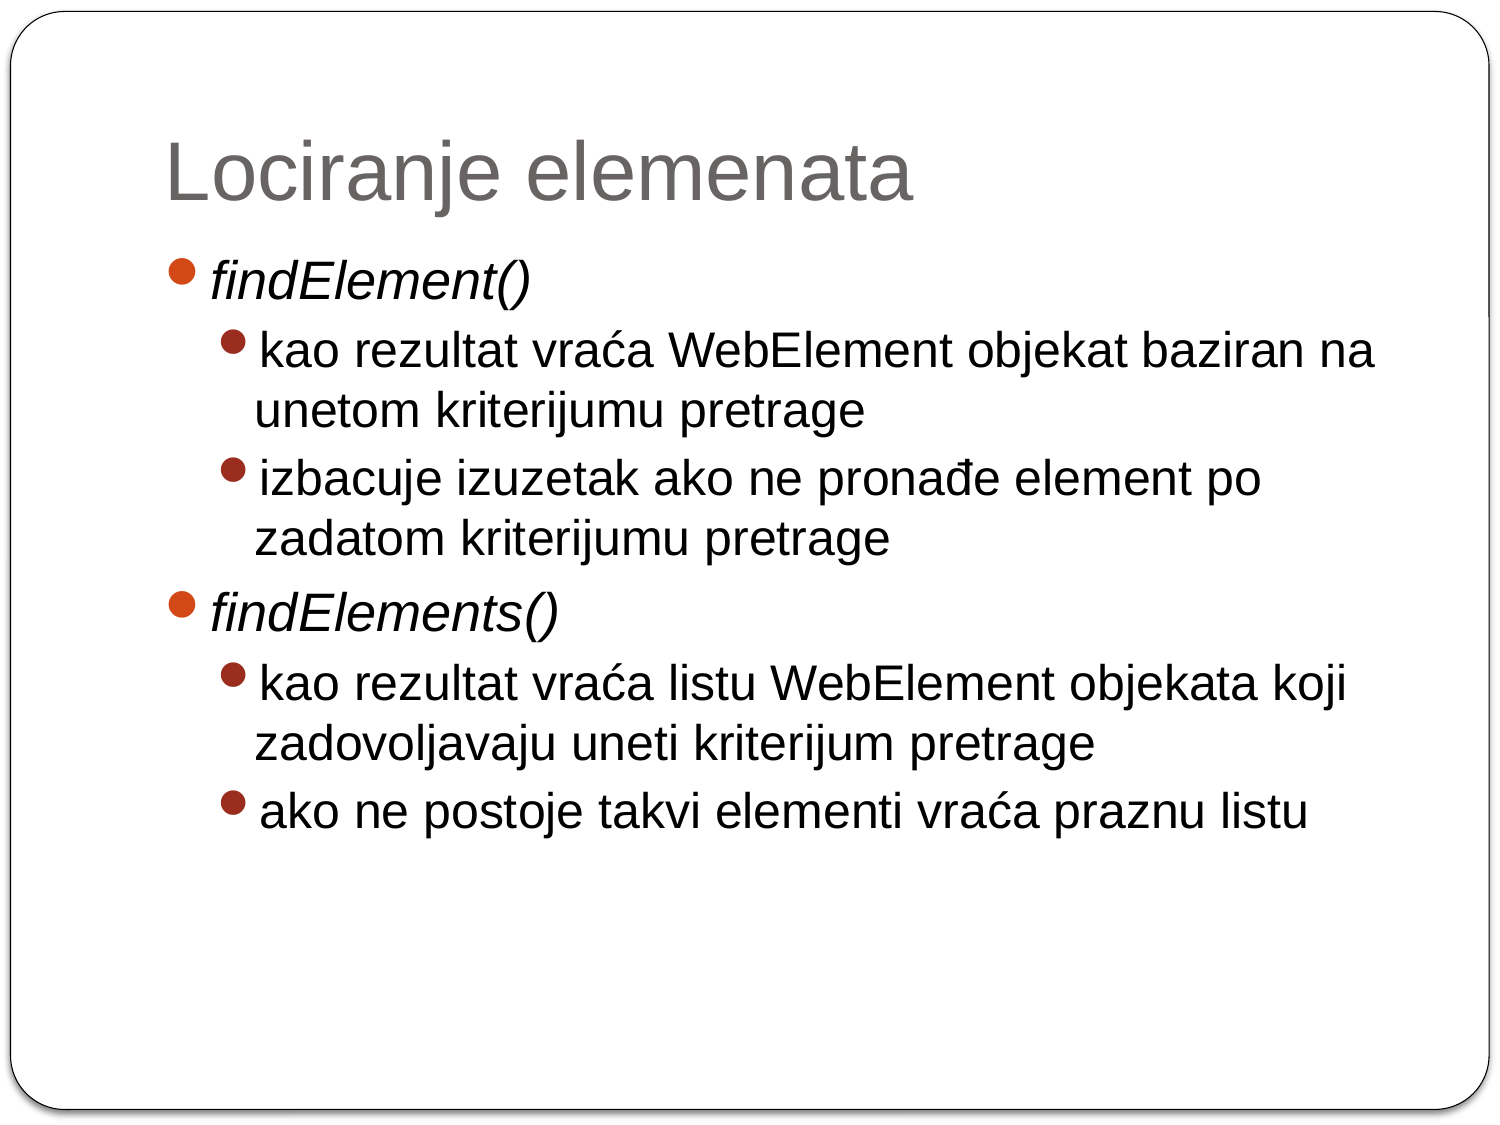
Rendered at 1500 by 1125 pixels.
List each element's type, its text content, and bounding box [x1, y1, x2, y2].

title Lociranje elemenata [150, 45, 1425, 233]
list findElement() kao rezultat vraća WebElement objekat baziran na unetom kriterijumu pretrage izbacuje izuzetak ako ne pronađe element po zadatom kriterijumu pretrage findElements() kao rezultat vraća listu WebElement objekata koji zadovoljavaju uneti kriterijum pretrage ako ne postoje takvi elementi vraća praznu listu [150, 237, 1425, 1075]
